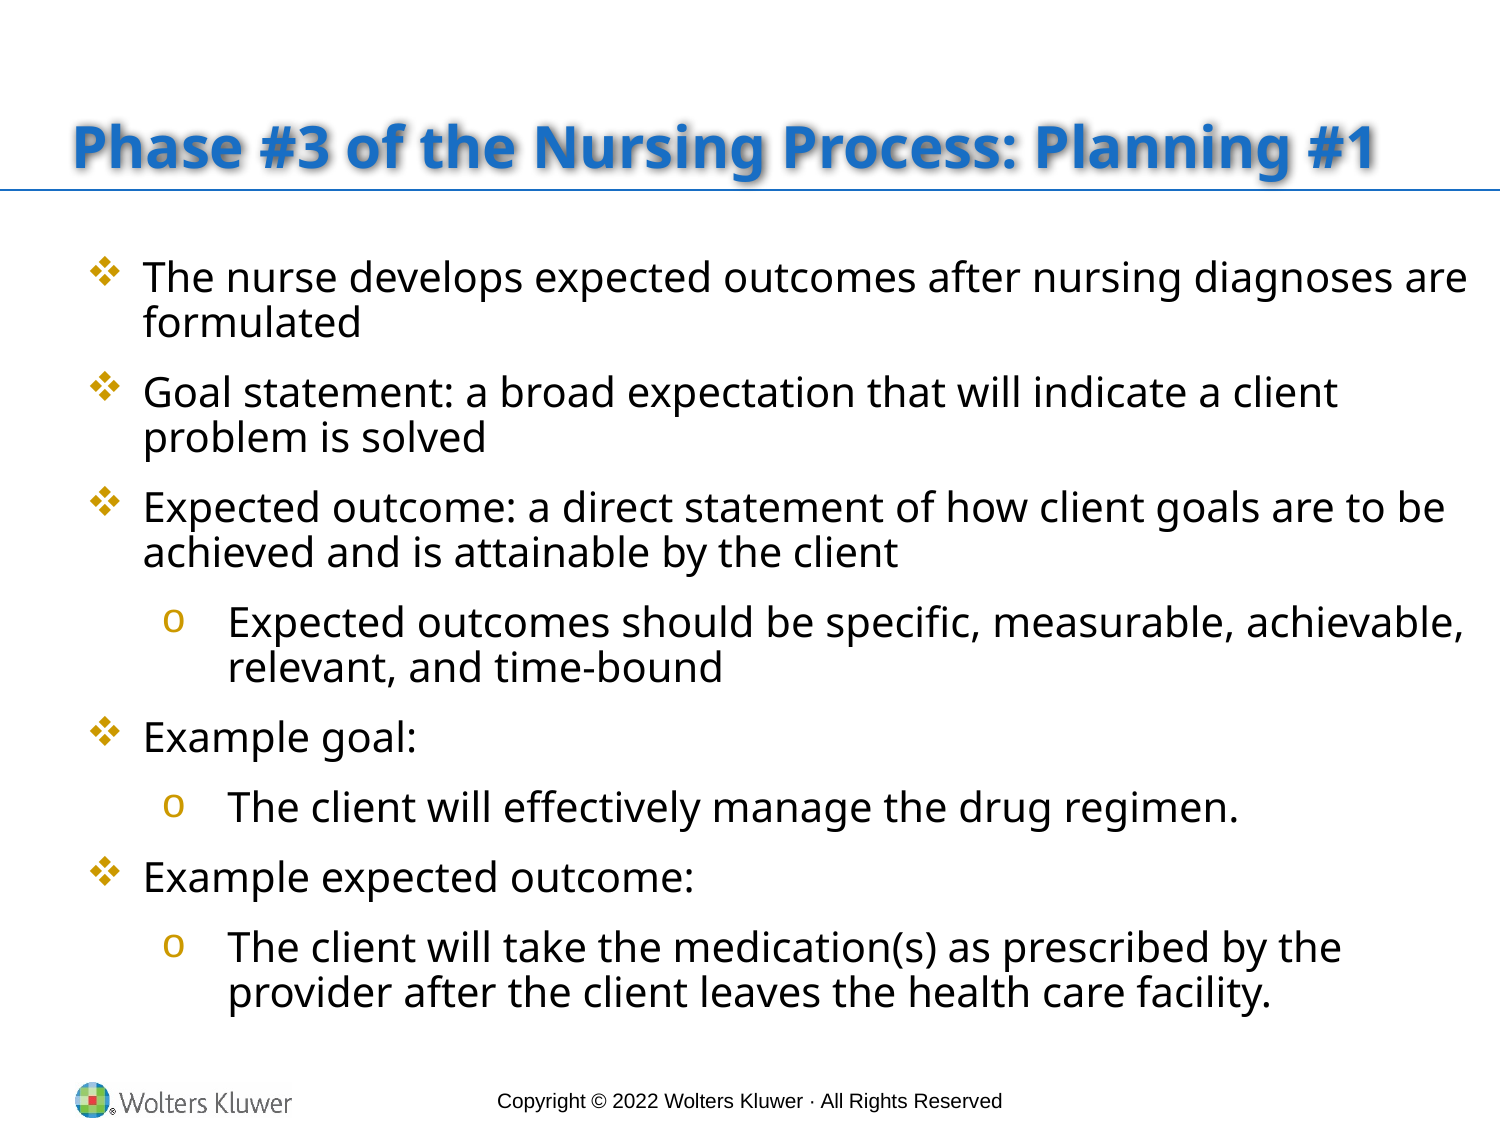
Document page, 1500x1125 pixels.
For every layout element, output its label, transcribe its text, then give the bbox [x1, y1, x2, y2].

title Phase #3 of the Nursing Process: Planning #1 [71, 117, 1470, 182]
list The nurse develops expected outcomes after nursing diagnoses are formulated Goal statement: a broad expectation that will indicate a client problem is solved Expected outcome: a direct statement of how client goals are to be achieved and is attainable by the client Expected outcomes should be specific, measurable, achievable, relevant, and time-bound Example goal: The client will effectively manage the drug regimen. Example expected outcome: The client will take the medication(s) as prescribed by the provider after the client leaves the health care facility. [71, 249, 1485, 855]
picture [75, 1082, 292, 1118]
